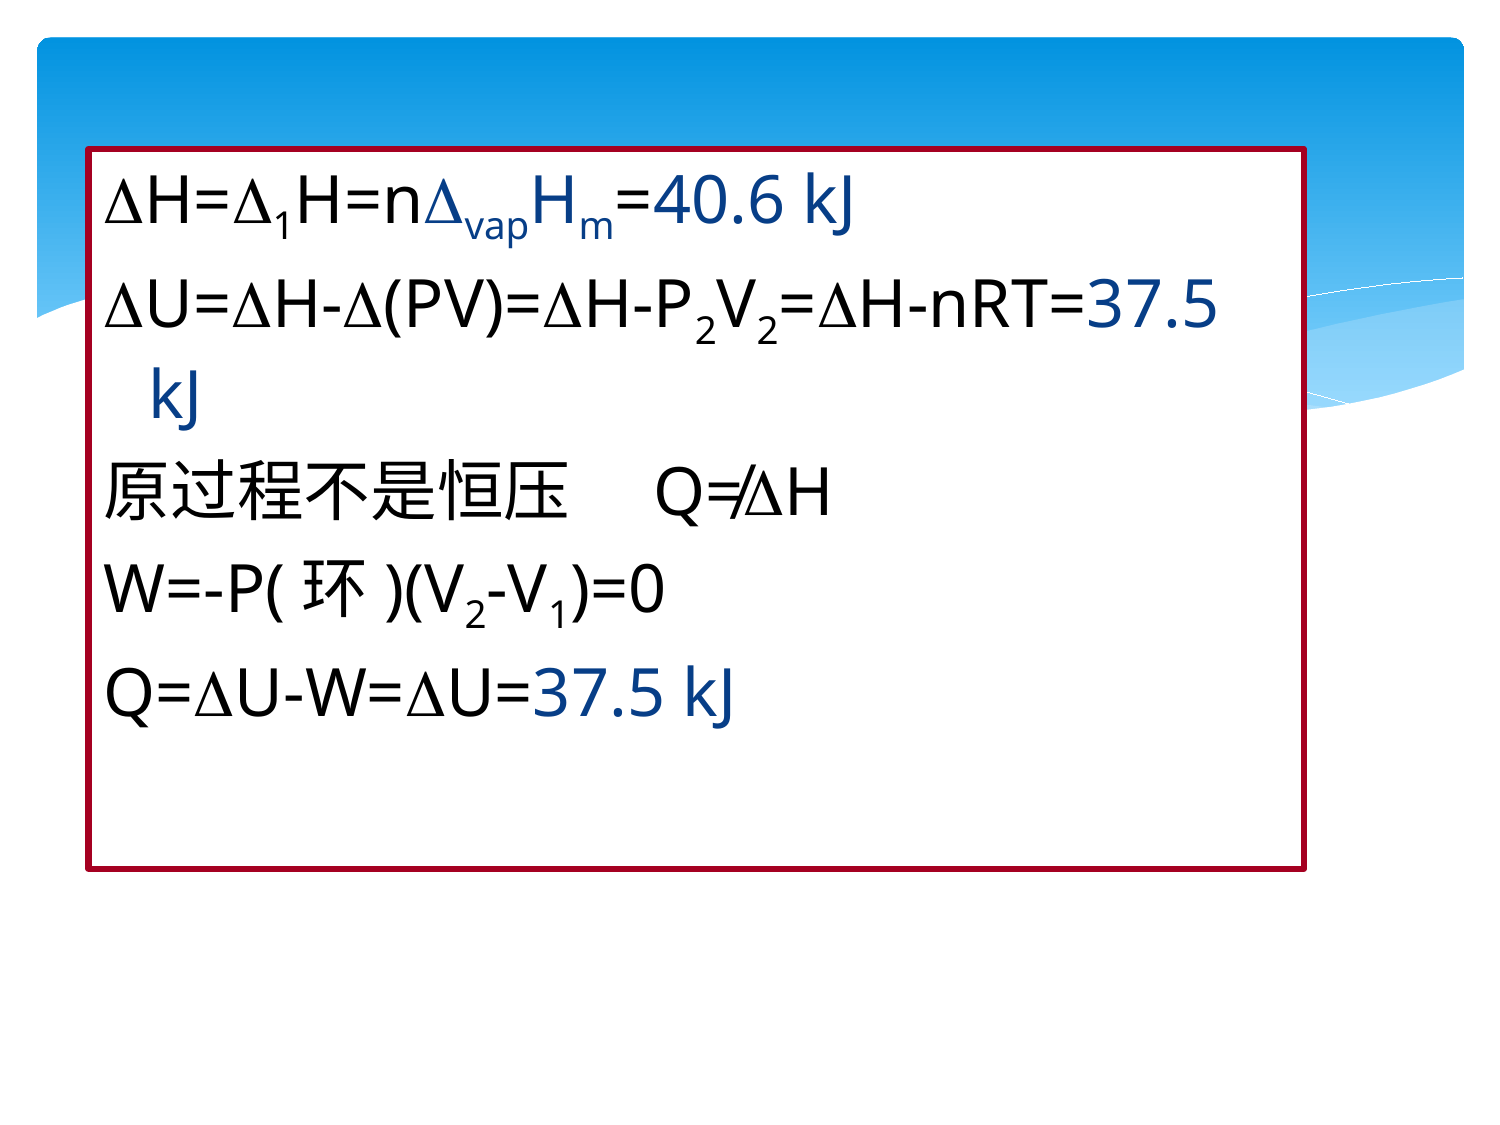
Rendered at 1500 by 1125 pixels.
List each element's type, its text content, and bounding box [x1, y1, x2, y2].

list H=1H=nvapHm=40.6 kJ U=H-(PV)=H-P2V2=H-nRT=37.5 kJ 原过程不是恒压 Q≠H W=-P(环)(V2-V1)=0 Q=U-W=U=37.5 kJ [88, 149, 1304, 869]
